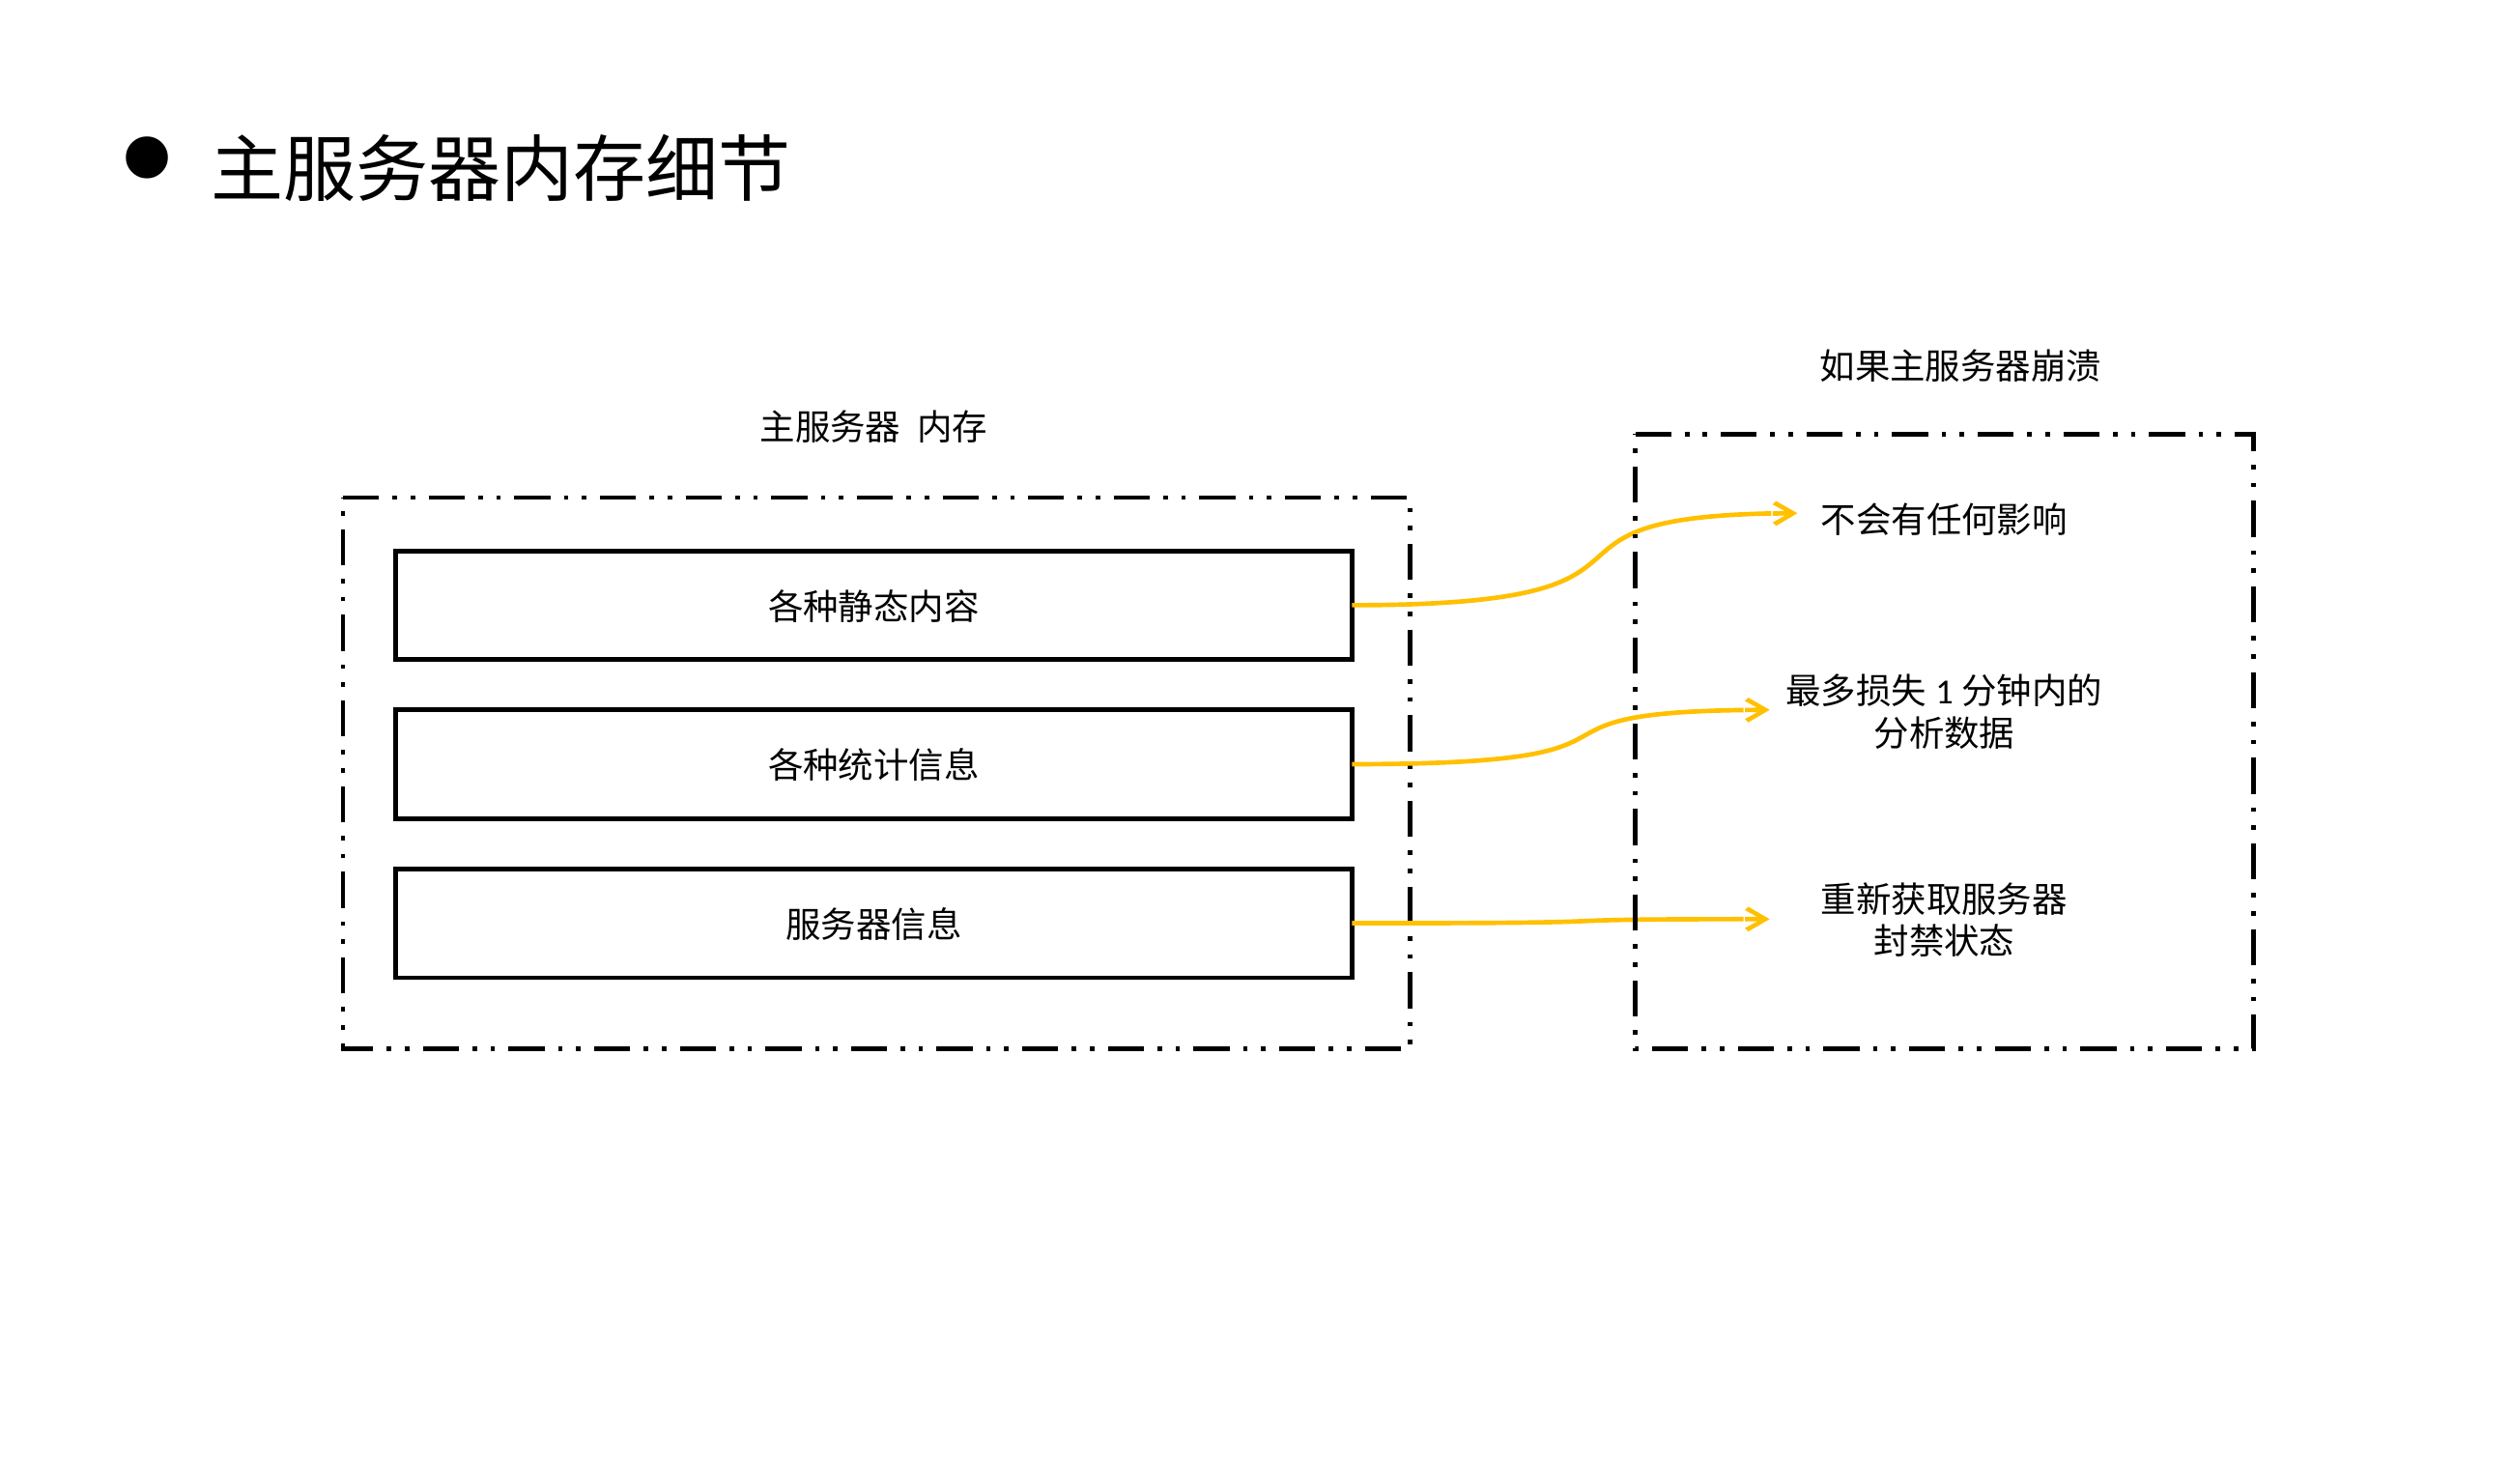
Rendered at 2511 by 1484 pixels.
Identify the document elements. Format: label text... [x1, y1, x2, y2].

text_box [342, 497, 1411, 1050]
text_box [1352, 919, 1770, 924]
text_box 主服务器内存细节 [54, 97, 857, 238]
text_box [1352, 709, 1770, 765]
text_box 如果主服务器崩溃 [1717, 318, 2205, 413]
text_box [1634, 433, 2255, 1050]
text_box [1352, 513, 1798, 606]
text_box 主服务器 内存 [630, 379, 1118, 473]
